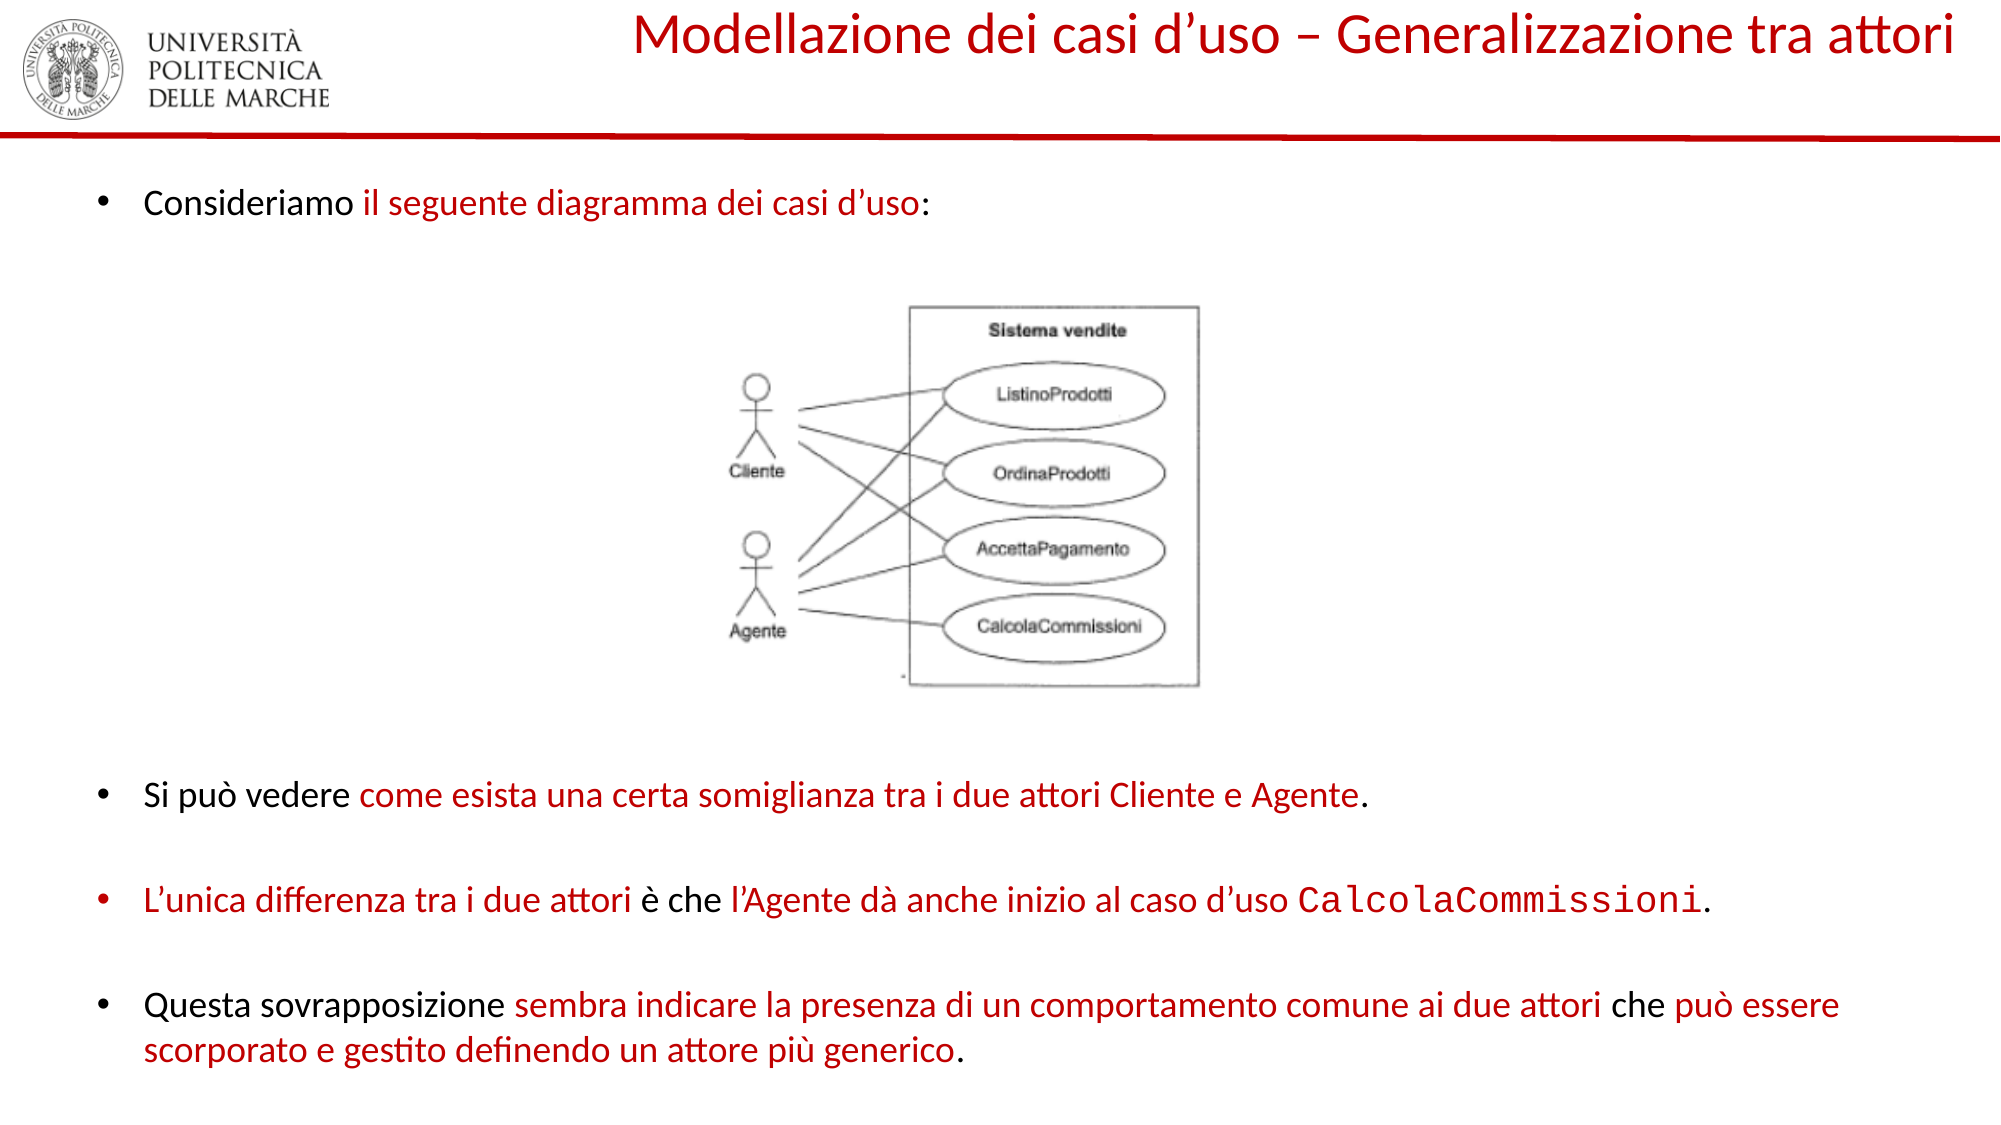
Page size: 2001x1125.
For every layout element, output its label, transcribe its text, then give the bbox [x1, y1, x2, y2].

text_box Modellazione dei casi d’uso – Generalizzazione tra attori [617, 0, 1972, 73]
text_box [0, 135, 2000, 139]
picture [23, 17, 329, 122]
text_box Consideriamo il seguente diagramma dei casi d’uso: Si può vedere come esista una certa somiglianza tra i due attori Cliente e Agente. L’unica differenza tra i due attori è che l’Agente dà anche inizio al caso d’uso CalcolaCommissioni. Questa sovrapposizione sembra indicare la presenza di un comportamento comune ai due attori che può essere scorporato e gestito definendo un attore più generico. [82, 170, 1932, 1078]
picture [712, 278, 1247, 713]
